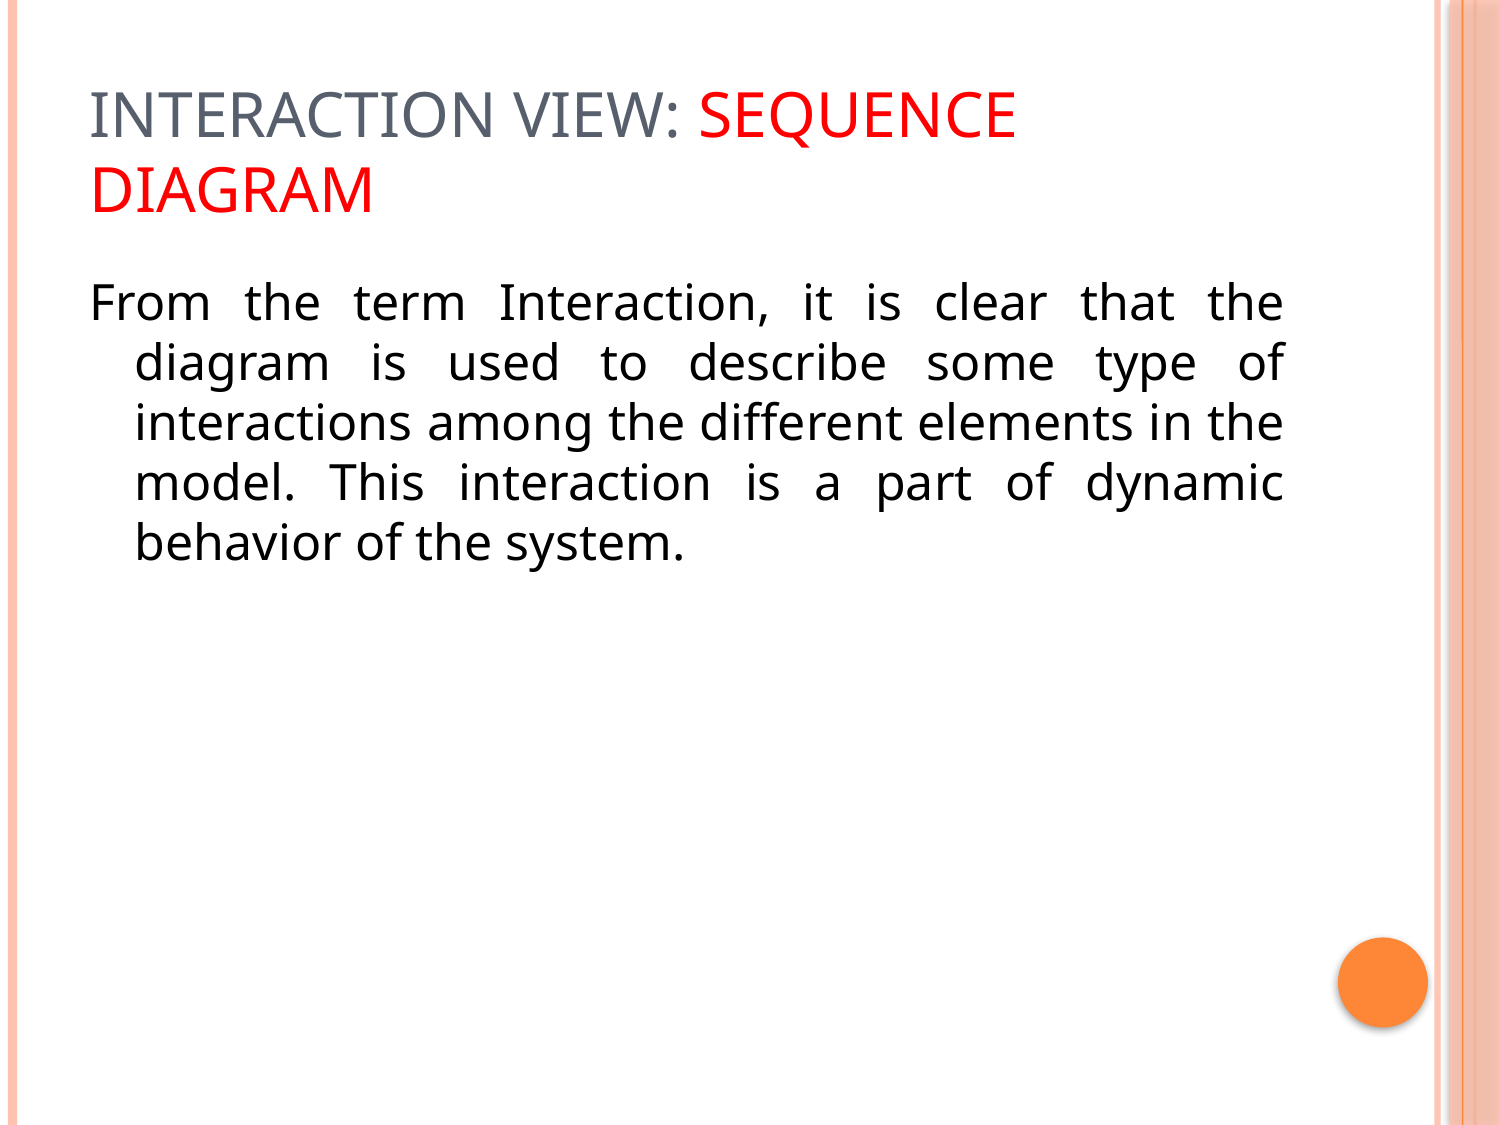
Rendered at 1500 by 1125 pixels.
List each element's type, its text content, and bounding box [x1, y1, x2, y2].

title Interaction view: sequence diagram [75, 45, 1300, 233]
list From the term Interaction, it is clear that the diagram is used to describe some type of interactions among the different elements in the model. This interaction is a part of dynamic behavior of the system. [75, 262, 1300, 1062]
